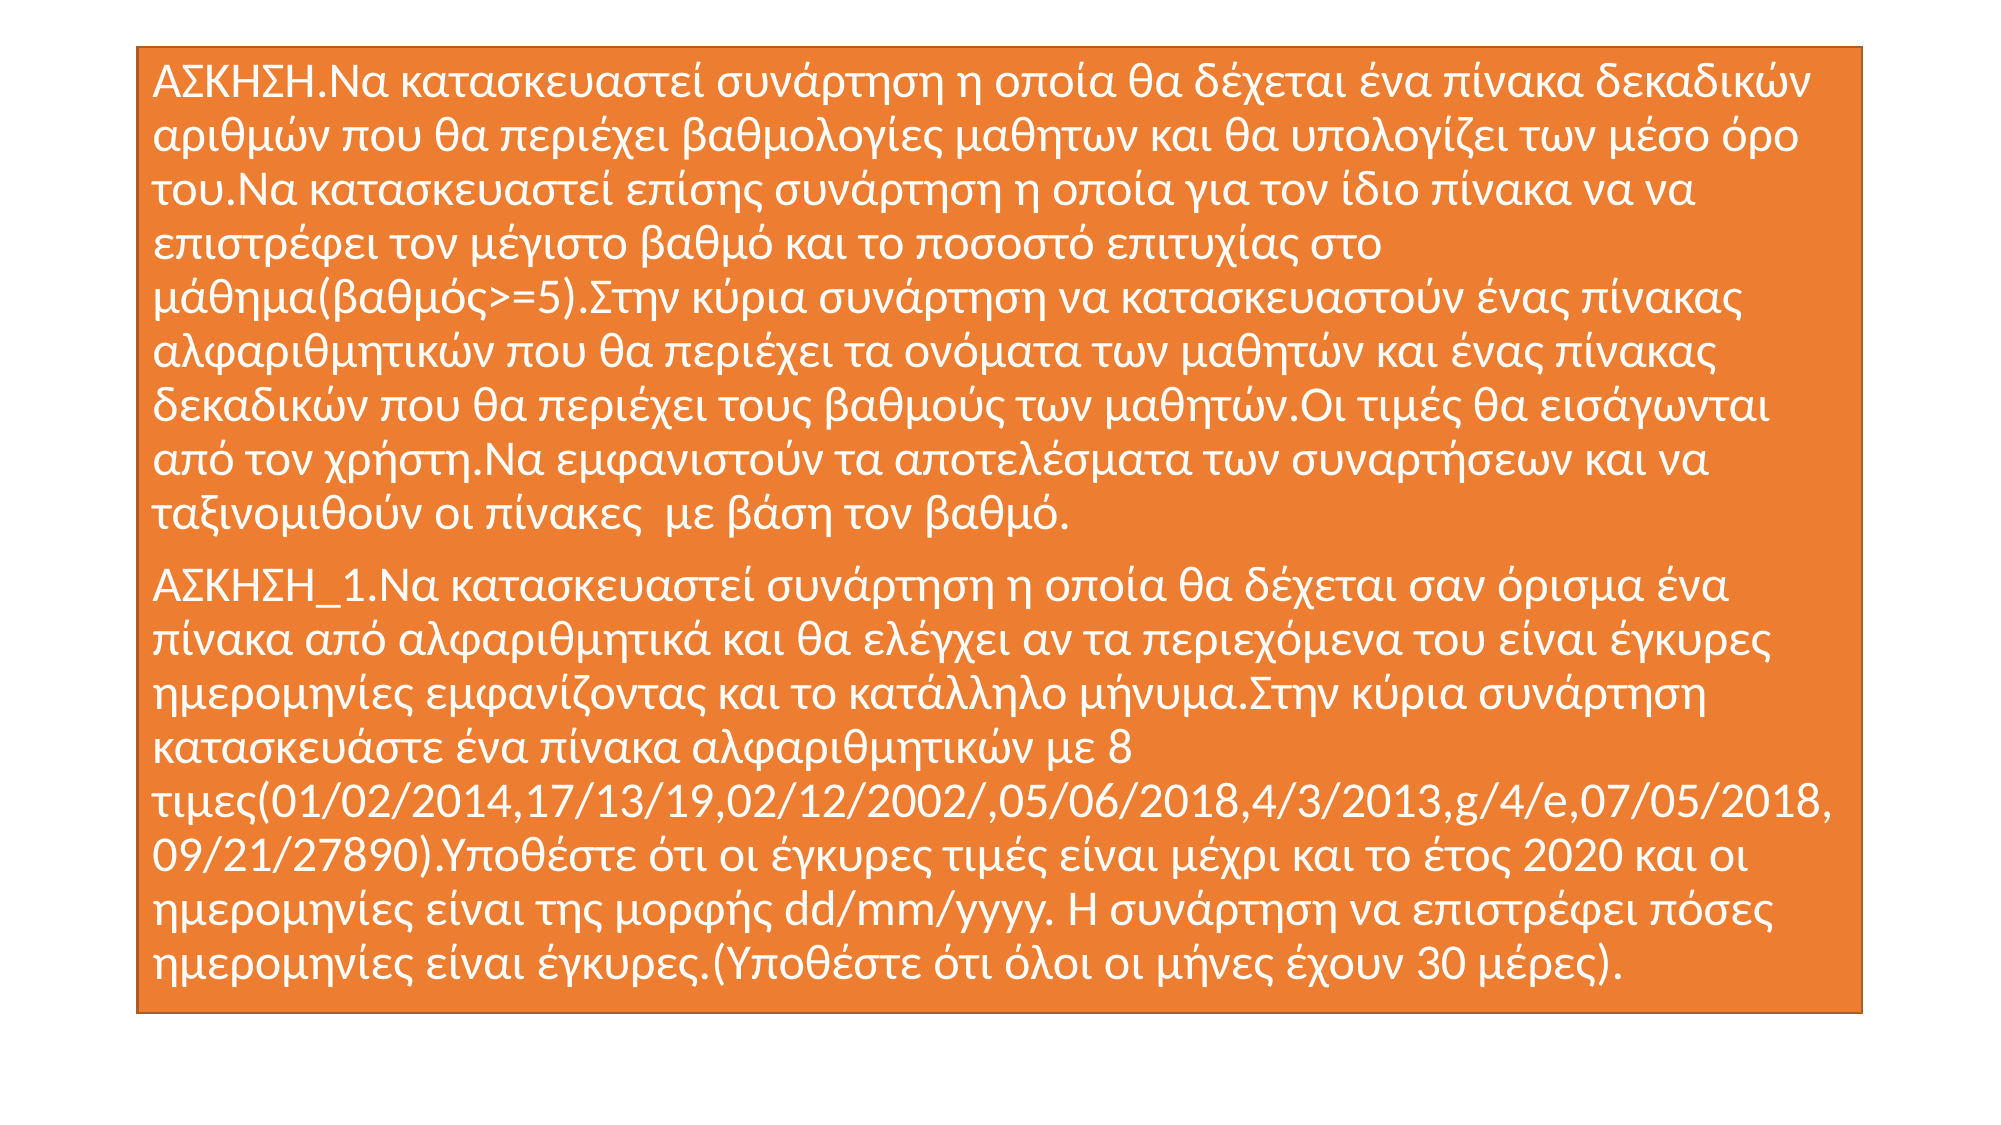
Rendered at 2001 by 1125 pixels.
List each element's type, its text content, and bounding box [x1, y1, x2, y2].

list ΑΣΚΗΣΗ.Να κατασκευαστεί συνάρτηση η οποία θα δέχεται ένα πίνακα δεκαδικών αριθμών που θα περιέχει βαθμολογίες μαθητων και θα υπολογίζει των μέσο όρο του.Να κατασκευαστεί επίσης συνάρτηση η οποία για τον ίδιο πίνακα να να επιστρέφει τον μέγιστο βαθμό και το ποσοστό επιτυχίας στο μάθημα(βαθμός>=5).Στην κύρια συνάρτηση να κατασκευαστούν ένας πίνακας αλφαριθμητικών που θα περιέχει τα ονόματα των μαθητών και ένας πίνακας δεκαδικών που θα περιέχει τους βαθμούς των μαθητών.Οι τιμές θα εισάγωνται από τον χρήστη.Να εμφανιστούν τα αποτελέσματα των συναρτήσεων και να ταξινομιθούν οι πίνακες με βάση τον βαθμό. AΣΚΗΣΗ_1.Να κατασκευαστεί συνάρτηση η οποία θα δέχεται σαν όρισμα ένα πίνακα από αλφαριθμητικά και θα ελέγχει αν τα περιεχόμενα του είναι έγκυρες ημερομηνίες εμφανίζοντας και το κατάλληλο μήνυμα.Στην κύρια συνάρτηση κατασκευάστε ένα πίνακα αλφαριθμητικών με 8 τιμες(01/02/2014,17/13/19,02/12/2002/,05/06/2018,4/3/2013,g/4/e,07/05/2018,09/21/27890).Υποθέστε ότι οι έγκυρες τιμές είναι μέχρι και το έτος 2020 και οι ημερομηνίες είναι της μορφής dd/mm/yyyy. Η συνάρτηση να επιστρέφει πόσες ημερομηνίες είναι έγκυρες.(Υποθέστε ότι όλοι οι μήνες έχουν 30 μέρες). [136, 46, 1863, 1014]
